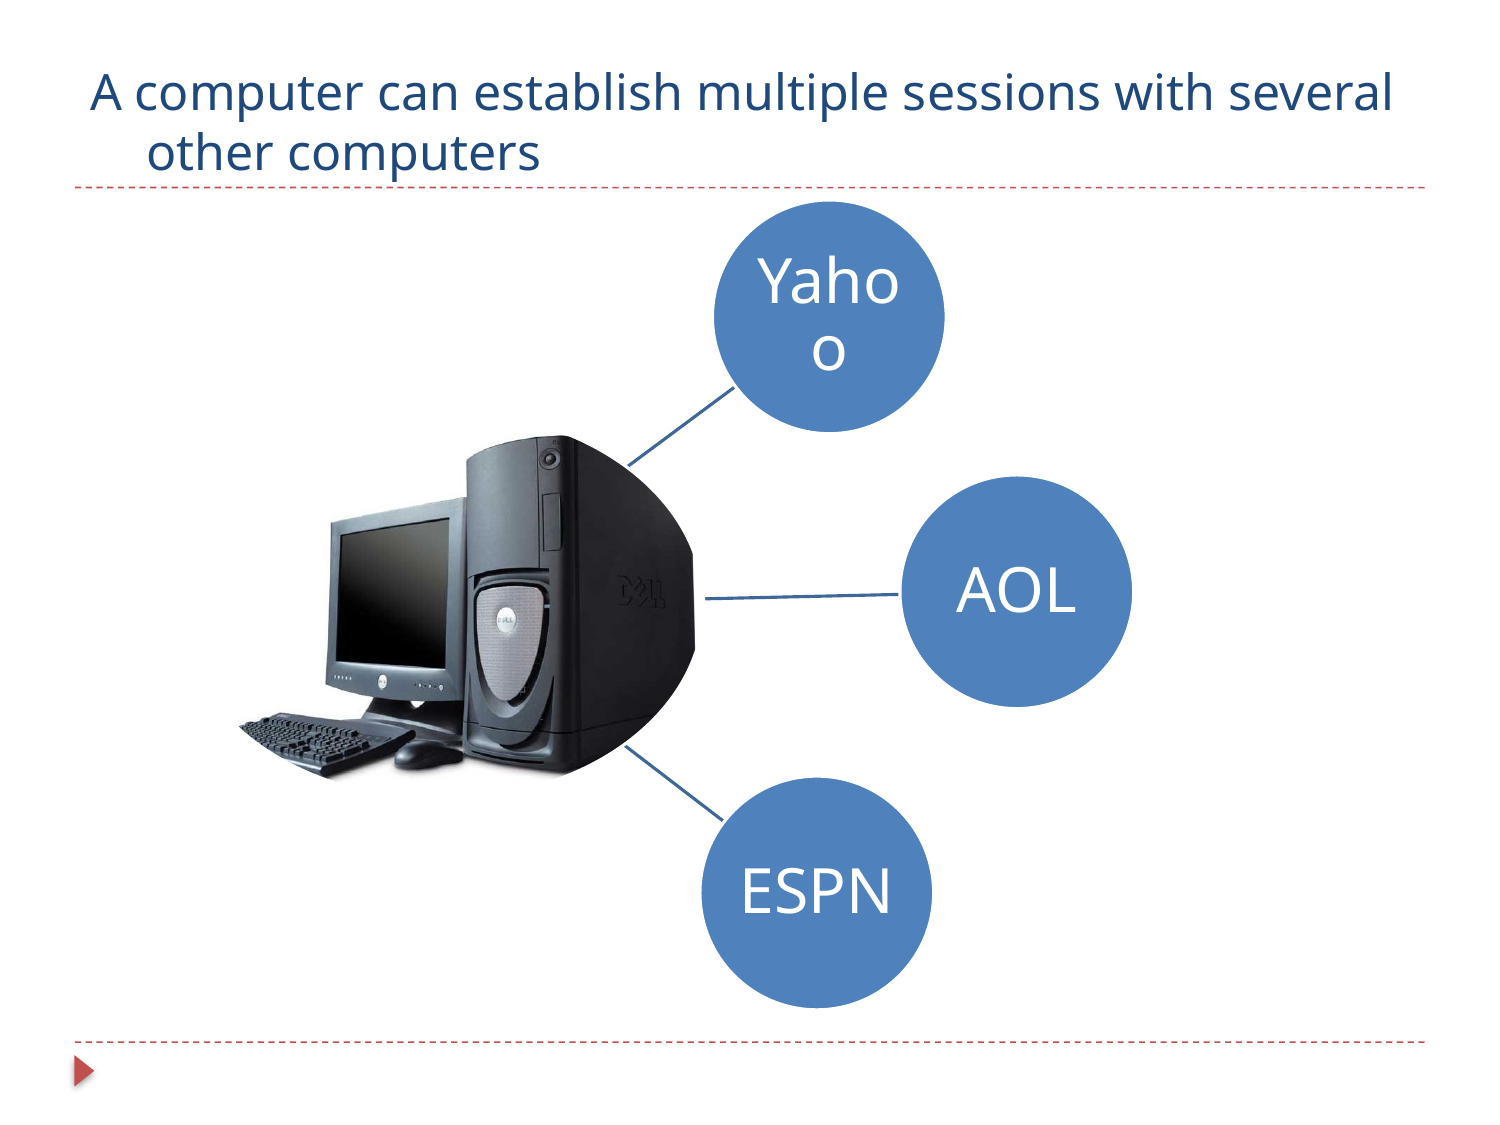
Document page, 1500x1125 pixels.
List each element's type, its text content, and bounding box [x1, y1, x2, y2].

title A computer can establish multiple sessions with several other computers [75, 24, 1425, 188]
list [74, 199, 1426, 1011]
